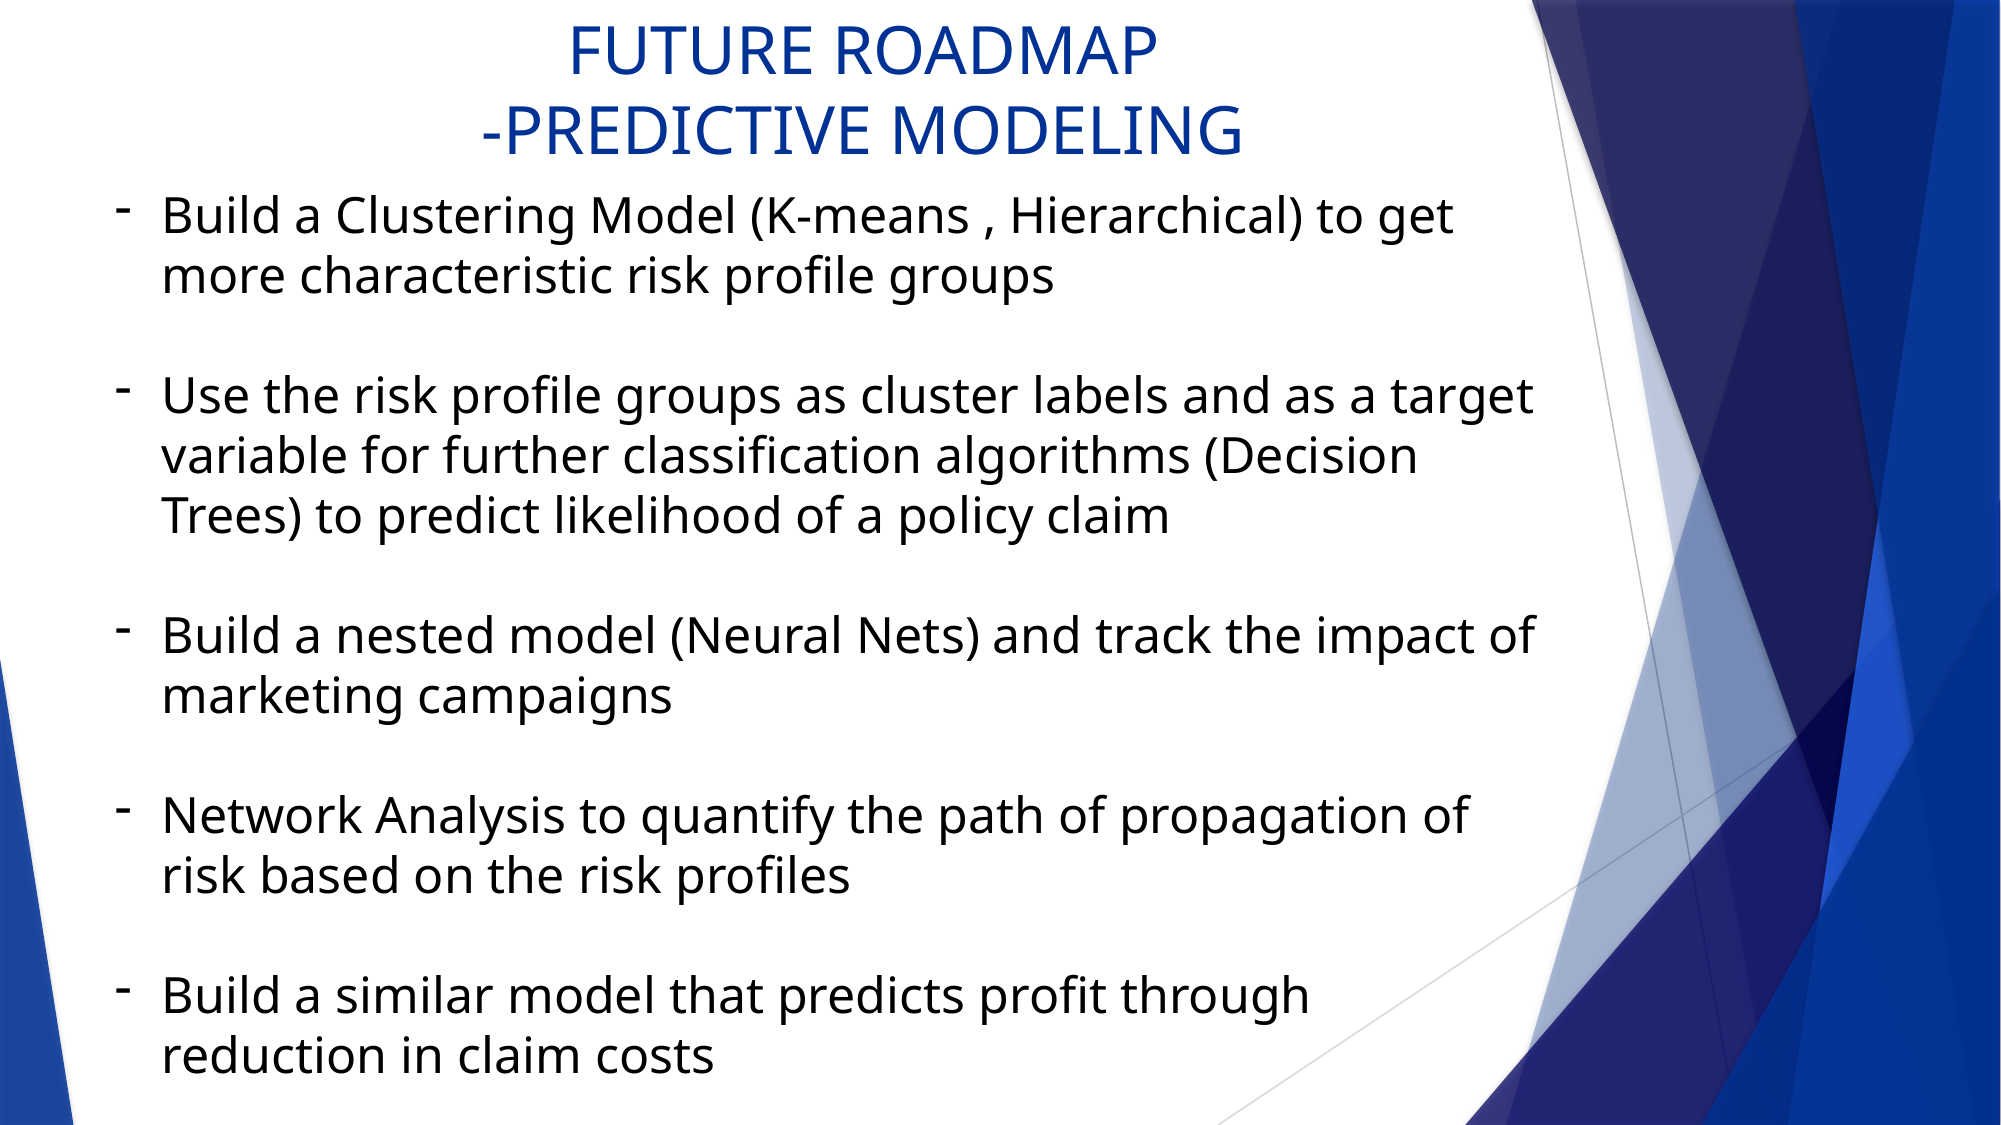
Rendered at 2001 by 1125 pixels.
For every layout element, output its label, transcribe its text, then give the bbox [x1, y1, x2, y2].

text_box FUTURE ROADMAP -PREDICTIVE MODELING [466, 0, 1261, 175]
text_box Build a Clustering Model (K-means , Hierarchical) to get more characteristic risk profile groups Use the risk profile groups as cluster labels and as a target variable for further classification algorithms (Decision Trees) to predict likelihood of a policy claim Build a nested model (Neural Nets) and track the impact of marketing campaigns Network Analysis to quantify the path of propagation of risk based on the risk profiles Build a similar model that predicts profit through reduction in claim costs [100, 176, 1564, 1125]
